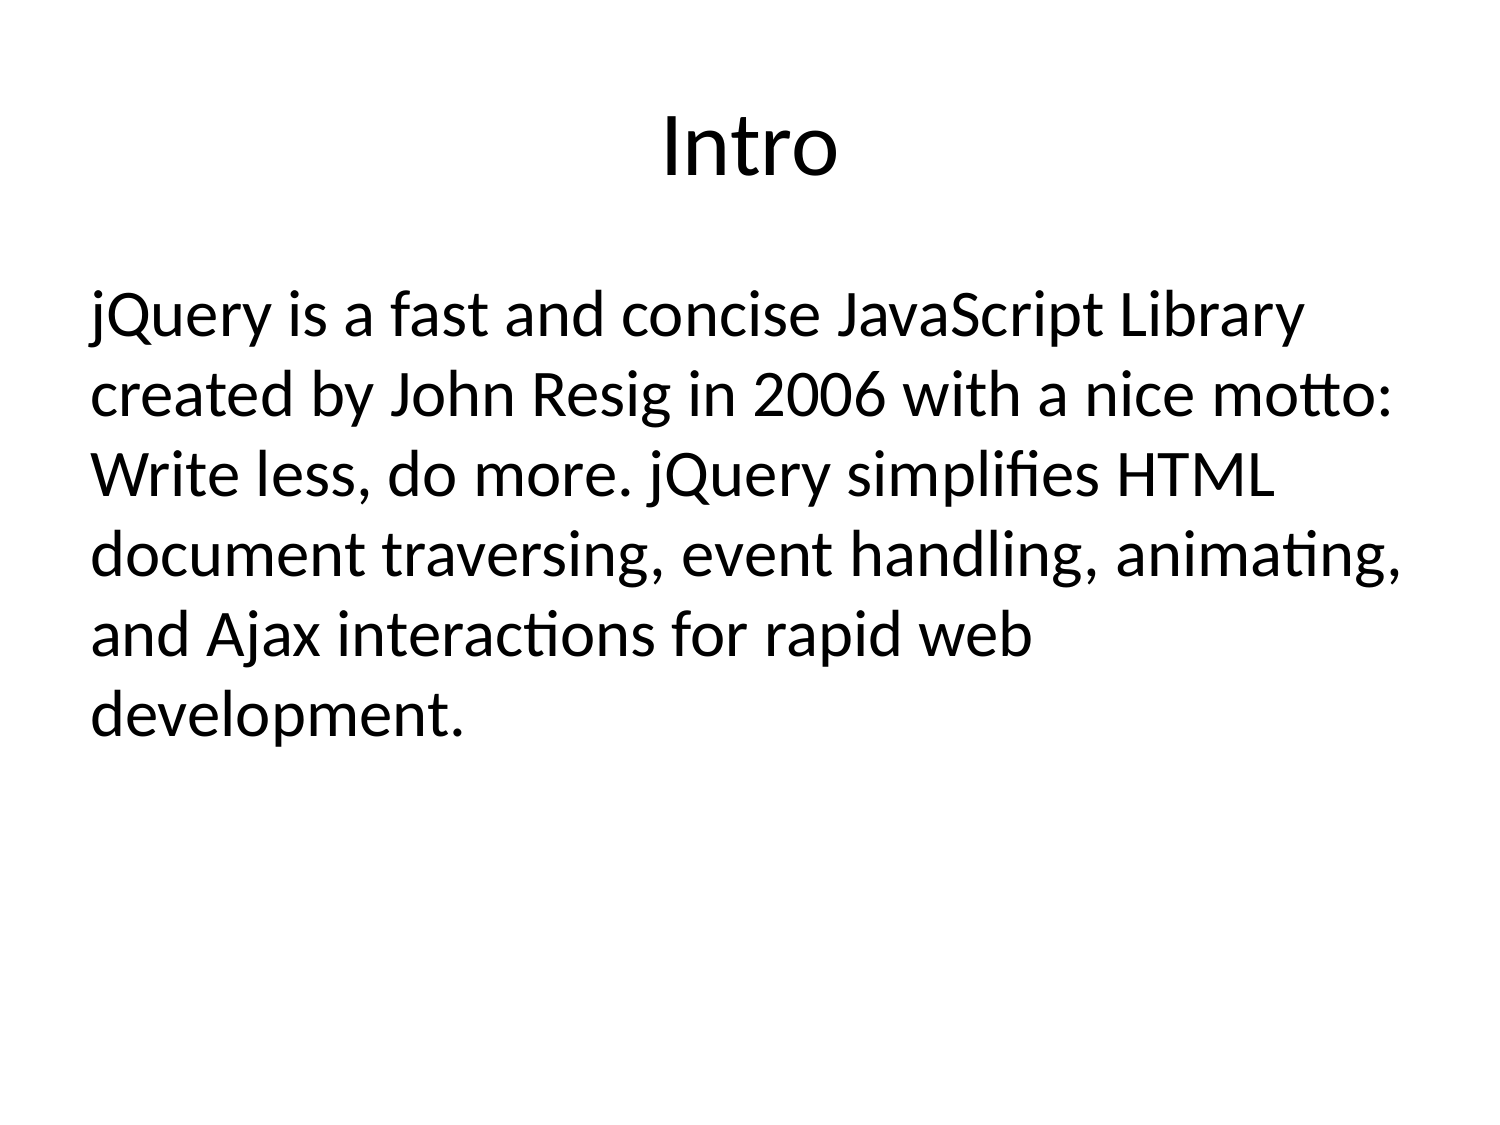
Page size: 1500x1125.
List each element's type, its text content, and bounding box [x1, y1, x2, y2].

list jQuery is a fast and concise JavaScript Library created by John Resig in 2006 with a nice motto: Write less, do more. jQuery simplifies HTML document traversing, event handling, animating, and Ajax interactions for rapid web development. [75, 262, 1425, 1005]
title Intro [75, 45, 1425, 233]
